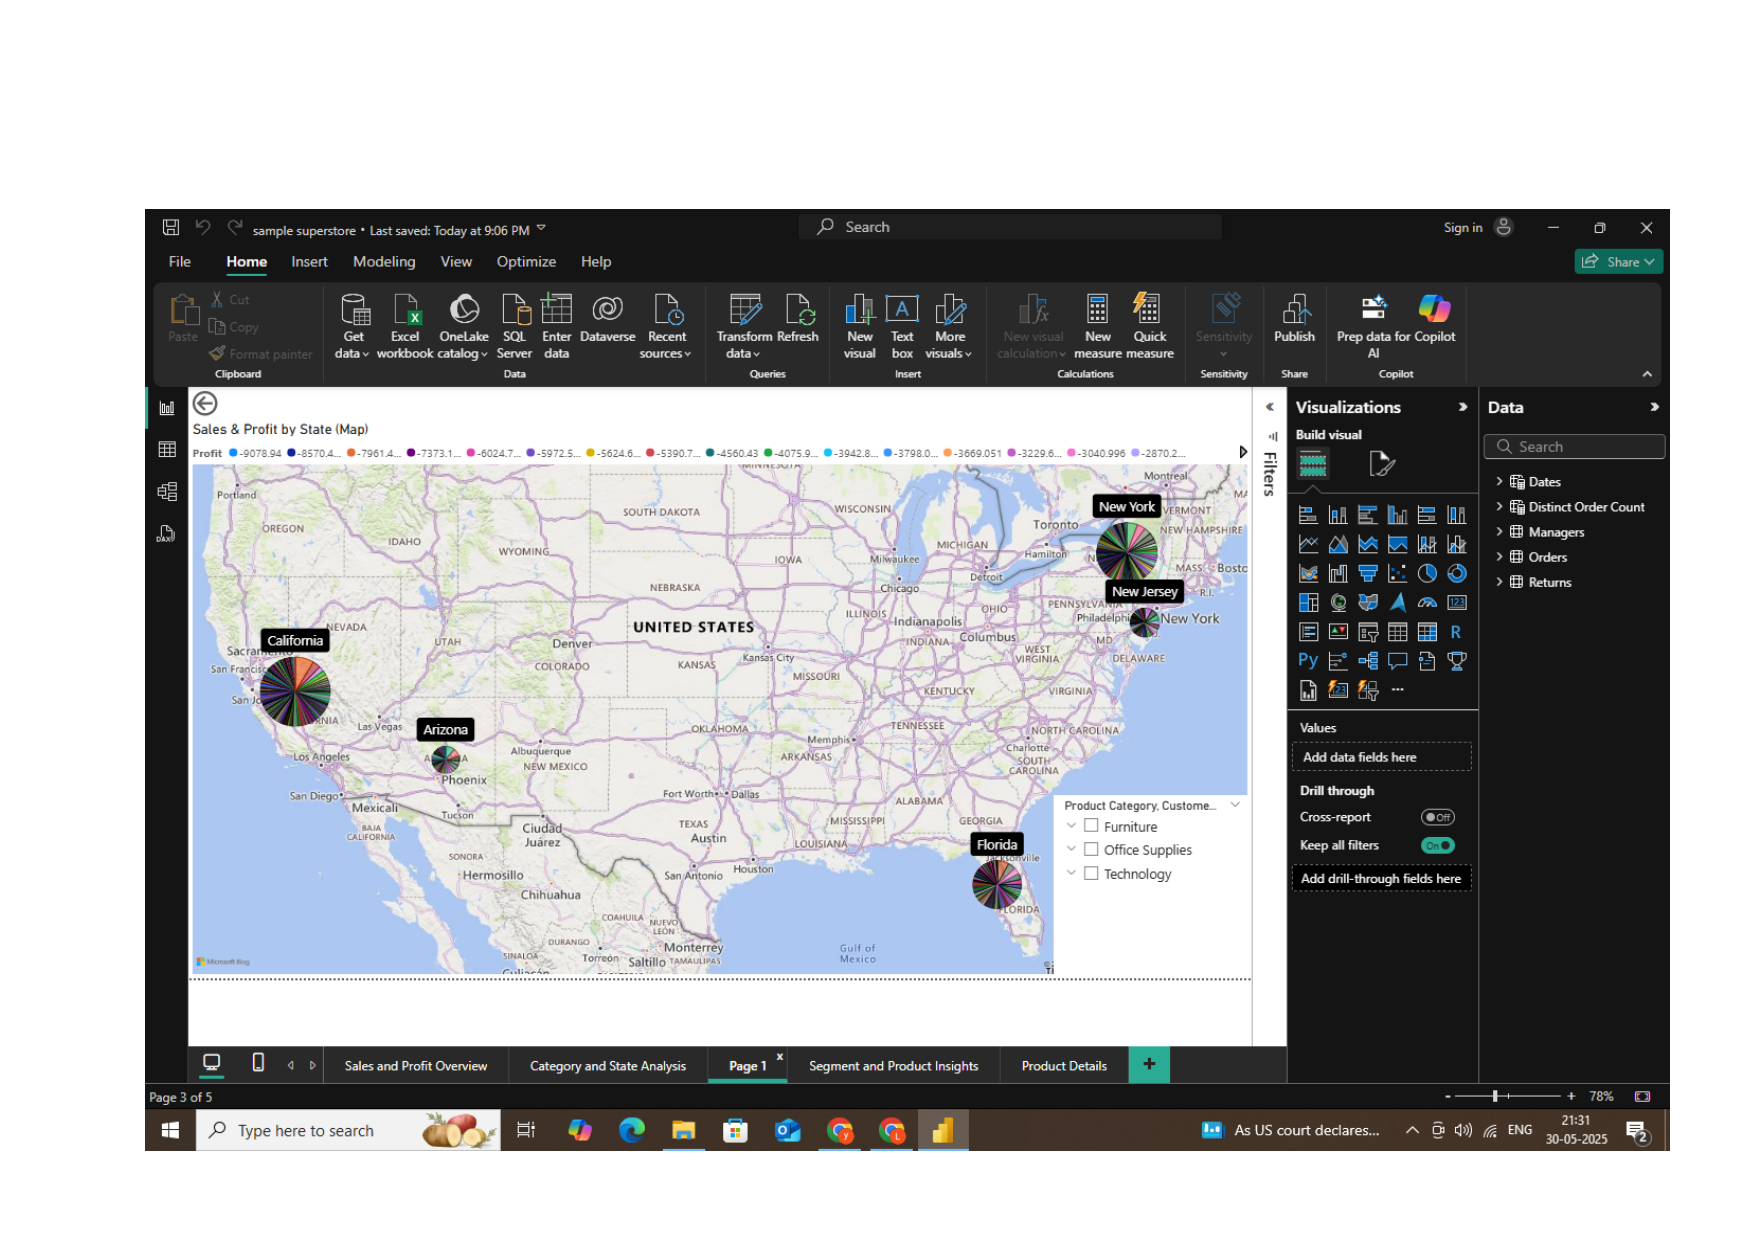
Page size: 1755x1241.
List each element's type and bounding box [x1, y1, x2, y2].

picture [145, 209, 1670, 1151]
